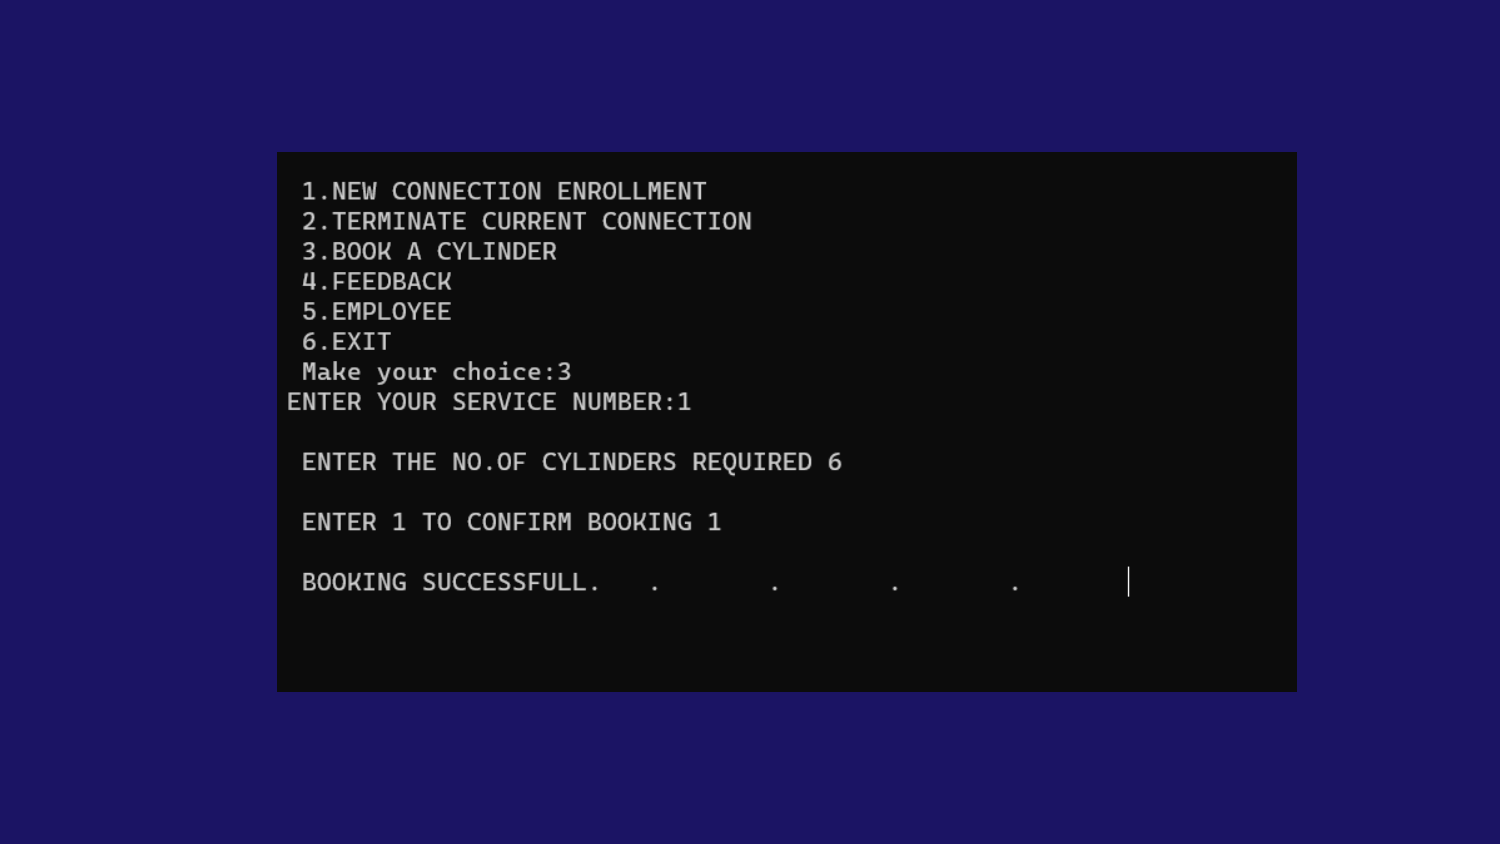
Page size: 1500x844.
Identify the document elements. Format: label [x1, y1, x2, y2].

picture [277, 152, 1297, 692]
